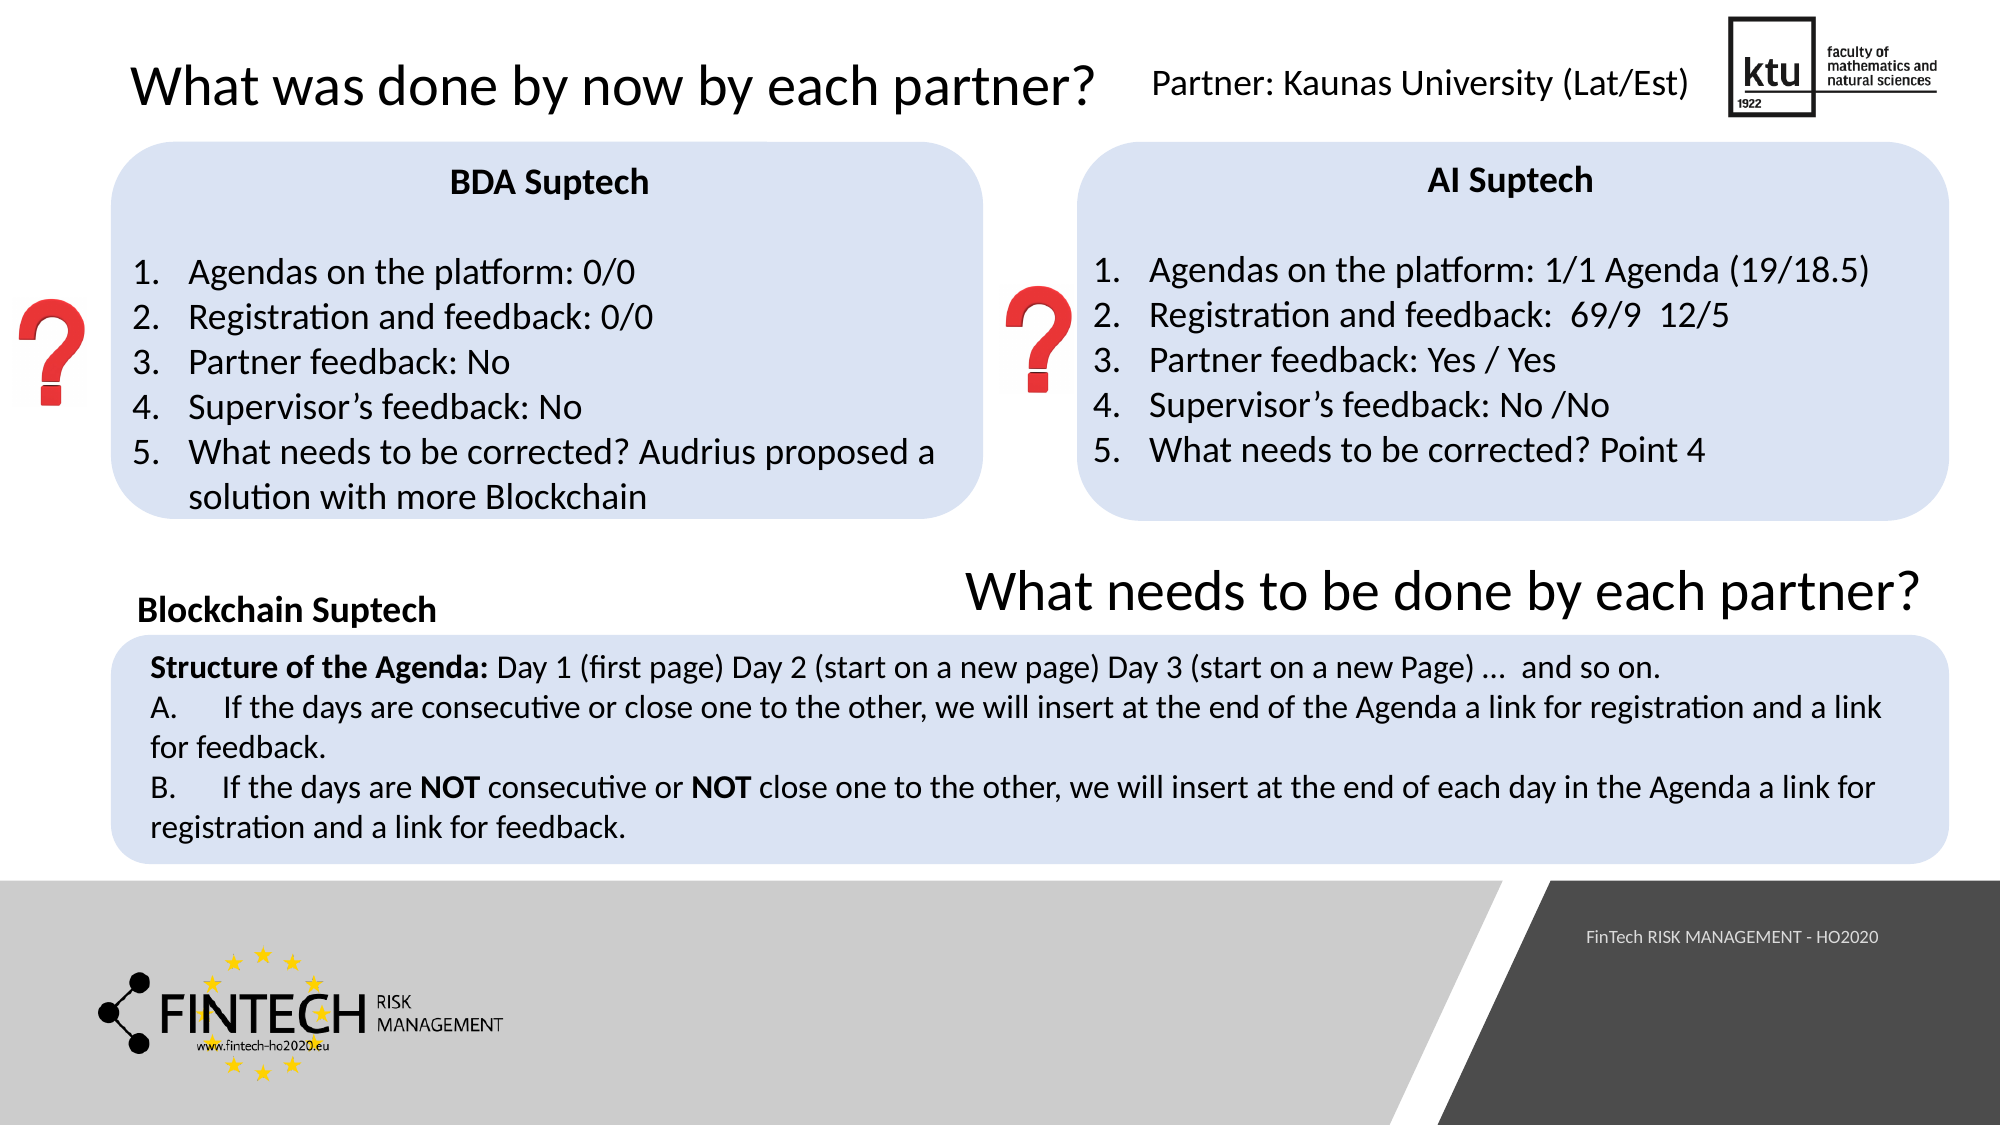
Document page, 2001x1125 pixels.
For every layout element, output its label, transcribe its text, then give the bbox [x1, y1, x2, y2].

text_box AI Suptech Agendas on the platform: 1/1 Agenda (19/18.5) Registration and feedback: 69/9 12/5 Partner feedback: Yes / Yes Supervisor’s feedback: No /No What needs to be corrected? Point 4 [1078, 147, 1944, 523]
footer FinTech RISK MANAGEMENT - HO2020 [1544, 907, 1894, 967]
text_box [145, 141, 949, 149]
text_box BDA Suptech Agendas on the platform: 0/0 Registration and feedback: 0/0 Partner feedback: No Supervisor’s feedback: No What needs to be corrected? Audrius proposed a solution with more Blockchain [117, 149, 983, 525]
list What was done by now by each partner? [115, 47, 1786, 127]
text_box [0, 879, 1505, 1125]
text_box What needs to be done by each partner? [950, 552, 2000, 631]
text_box Partner: Kaunas University (Lat/Est) [1136, 50, 1718, 111]
text_box [1436, 879, 2000, 1125]
picture [12, 297, 87, 407]
picture [1718, 7, 1970, 126]
text_box Blockchain Suptech [37, 577, 537, 638]
text_box [110, 637, 1950, 865]
text_box Structure of the Agenda: Day 1 (first page) Day 2 (start on a new page) Day 3 (start on a new Page) … and so on. A. If the days are consecutive or close one to the other, we will insert at the end of the Agenda a link for registration and a link for feedback. B. If the days are NOT consecutive or NOT close one to the other, we will insert at the end of each day in the Agenda a link for registration and a link for feedback. [135, 637, 1925, 853]
text_box [1944, 180, 1950, 483]
picture [999, 284, 1074, 394]
text_box [110, 178, 117, 483]
picture [89, 936, 509, 1088]
text_box [1115, 141, 1911, 147]
